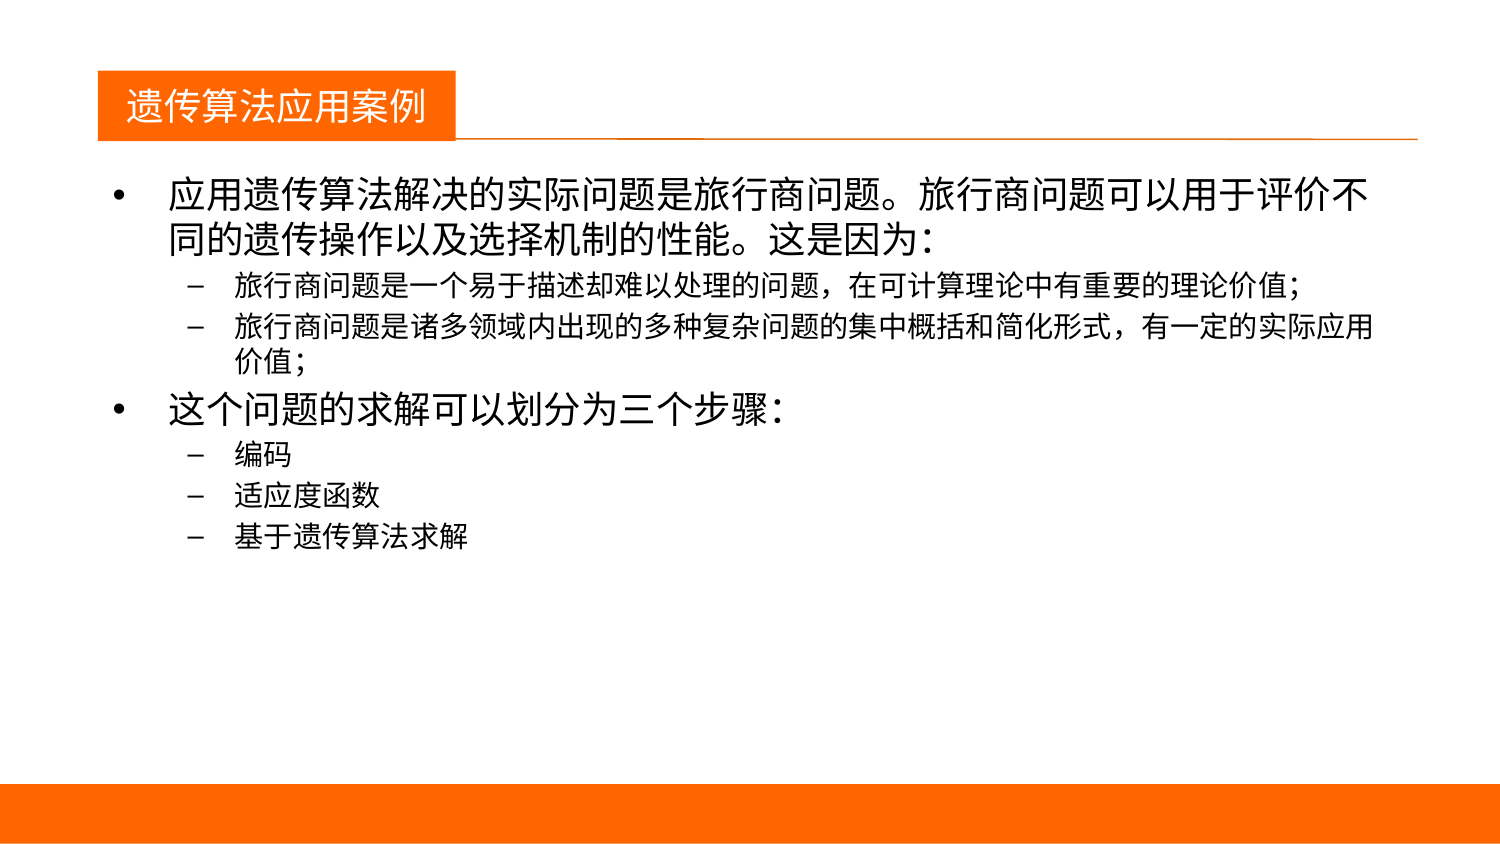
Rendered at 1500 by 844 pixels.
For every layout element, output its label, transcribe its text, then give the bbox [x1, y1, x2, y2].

text_box [99, 70, 130, 147]
text_box [0, 782, 1500, 844]
text_box 应用遗传算法解决的实际问题是旅行商问题。旅行商问题可以用于评价不同的遗传操作以及选择机制的性能。这是因为： 旅行商问题是一个易于描述却难以处理的问题，在可计算理论中有重要的理论价值； 旅行商问题是诸多领域内出现的多种复杂问题的集中概括和简化形式，有一定的实际应用价值； 这个问题的求解可以划分为三个步骤： 编码 适应度函数 基于遗传算法求解 [97, 164, 1418, 613]
text_box 遗传算法应用案例 [96, 68, 458, 143]
